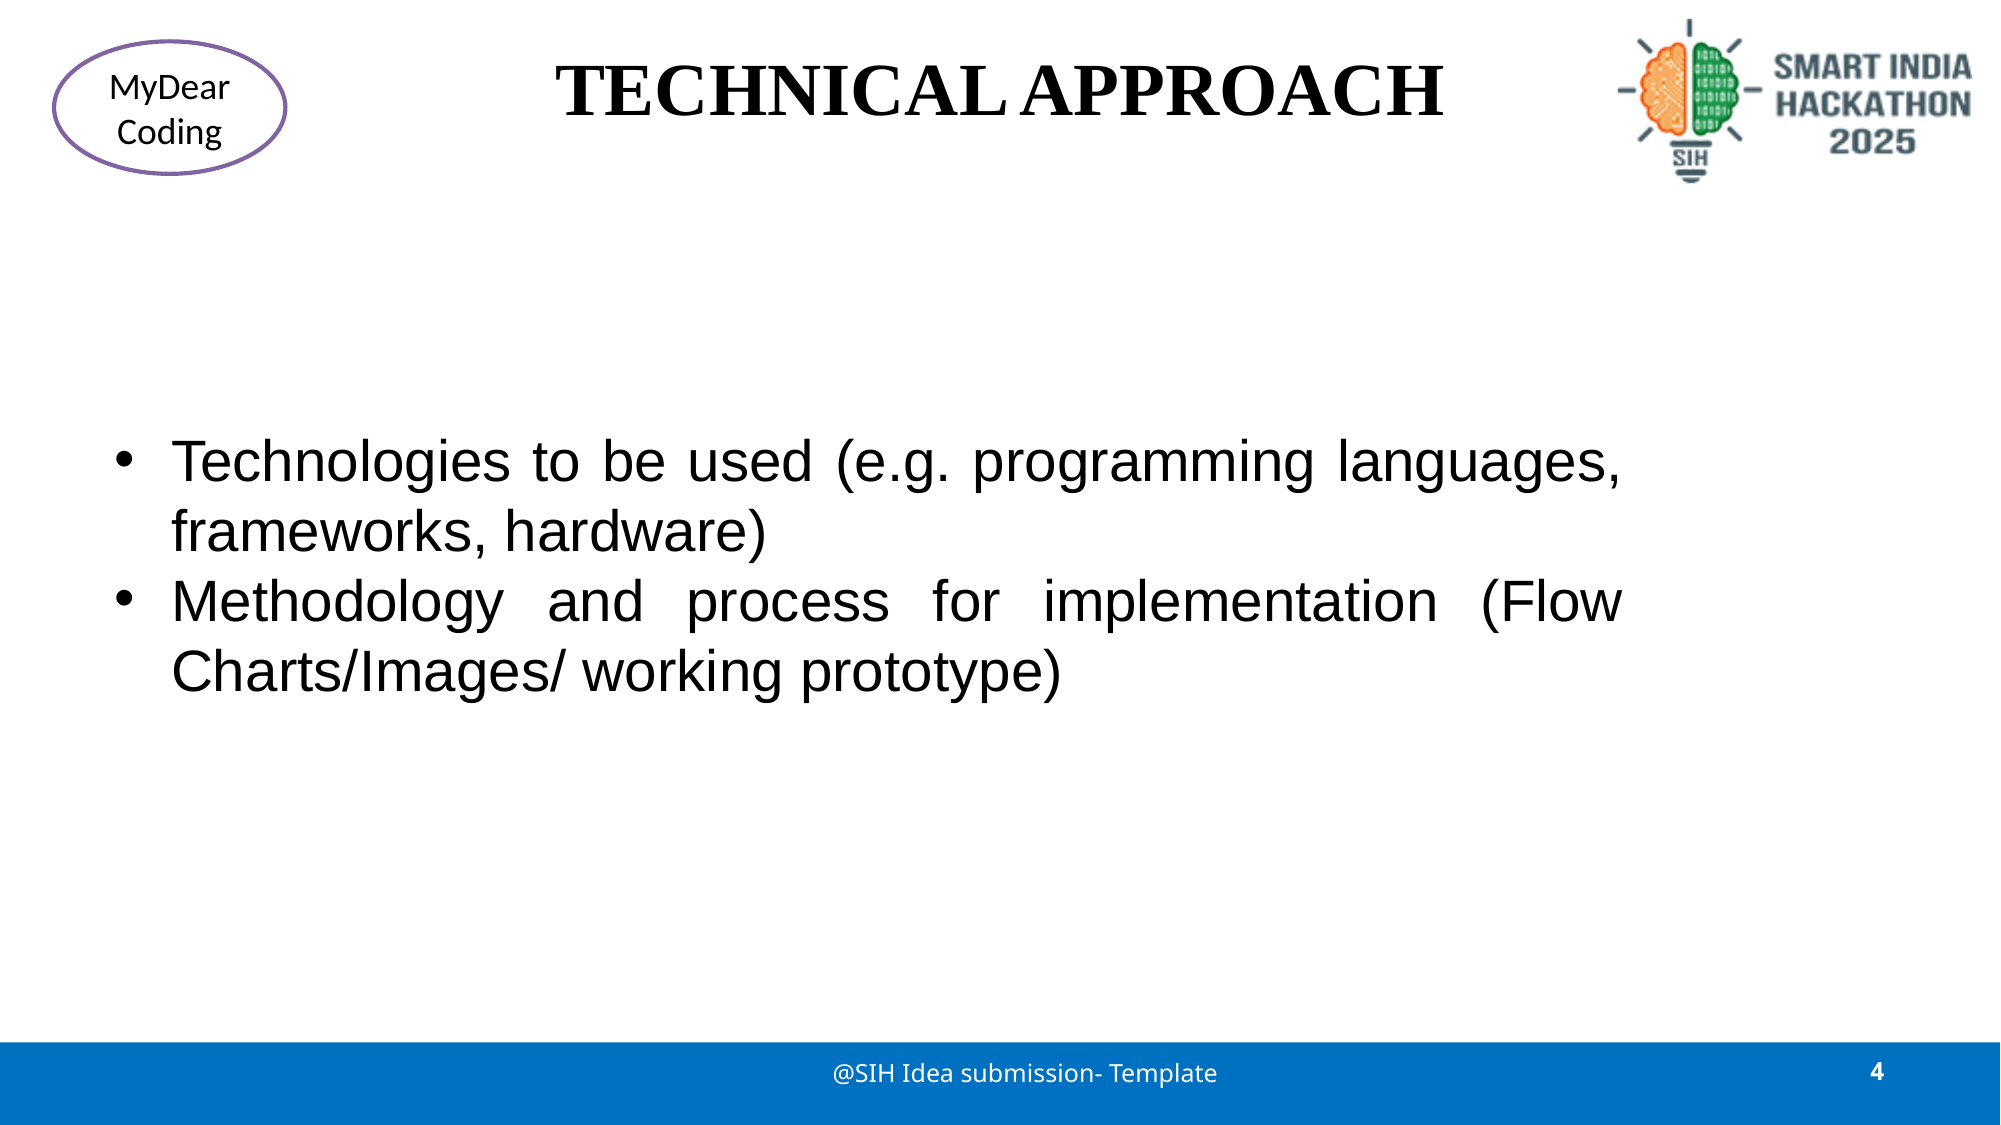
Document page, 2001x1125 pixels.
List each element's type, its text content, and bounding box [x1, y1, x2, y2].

text_box MyDearCoding [51, 39, 288, 176]
title TECHNICAL APPROACH [99, 0, 1901, 180]
picture [1614, 9, 1977, 194]
text_box [0, 1042, 2000, 1125]
footer @SIH Idea submission- Template [762, 1042, 1289, 1103]
text_box Technologies to be used (e.g. programming languages, frameworks, hardware) Methodology and process for implementation (Flow Charts/Images/ working prototype) [99, 415, 1640, 711]
slide_number 4 [1433, 1042, 1900, 1103]
